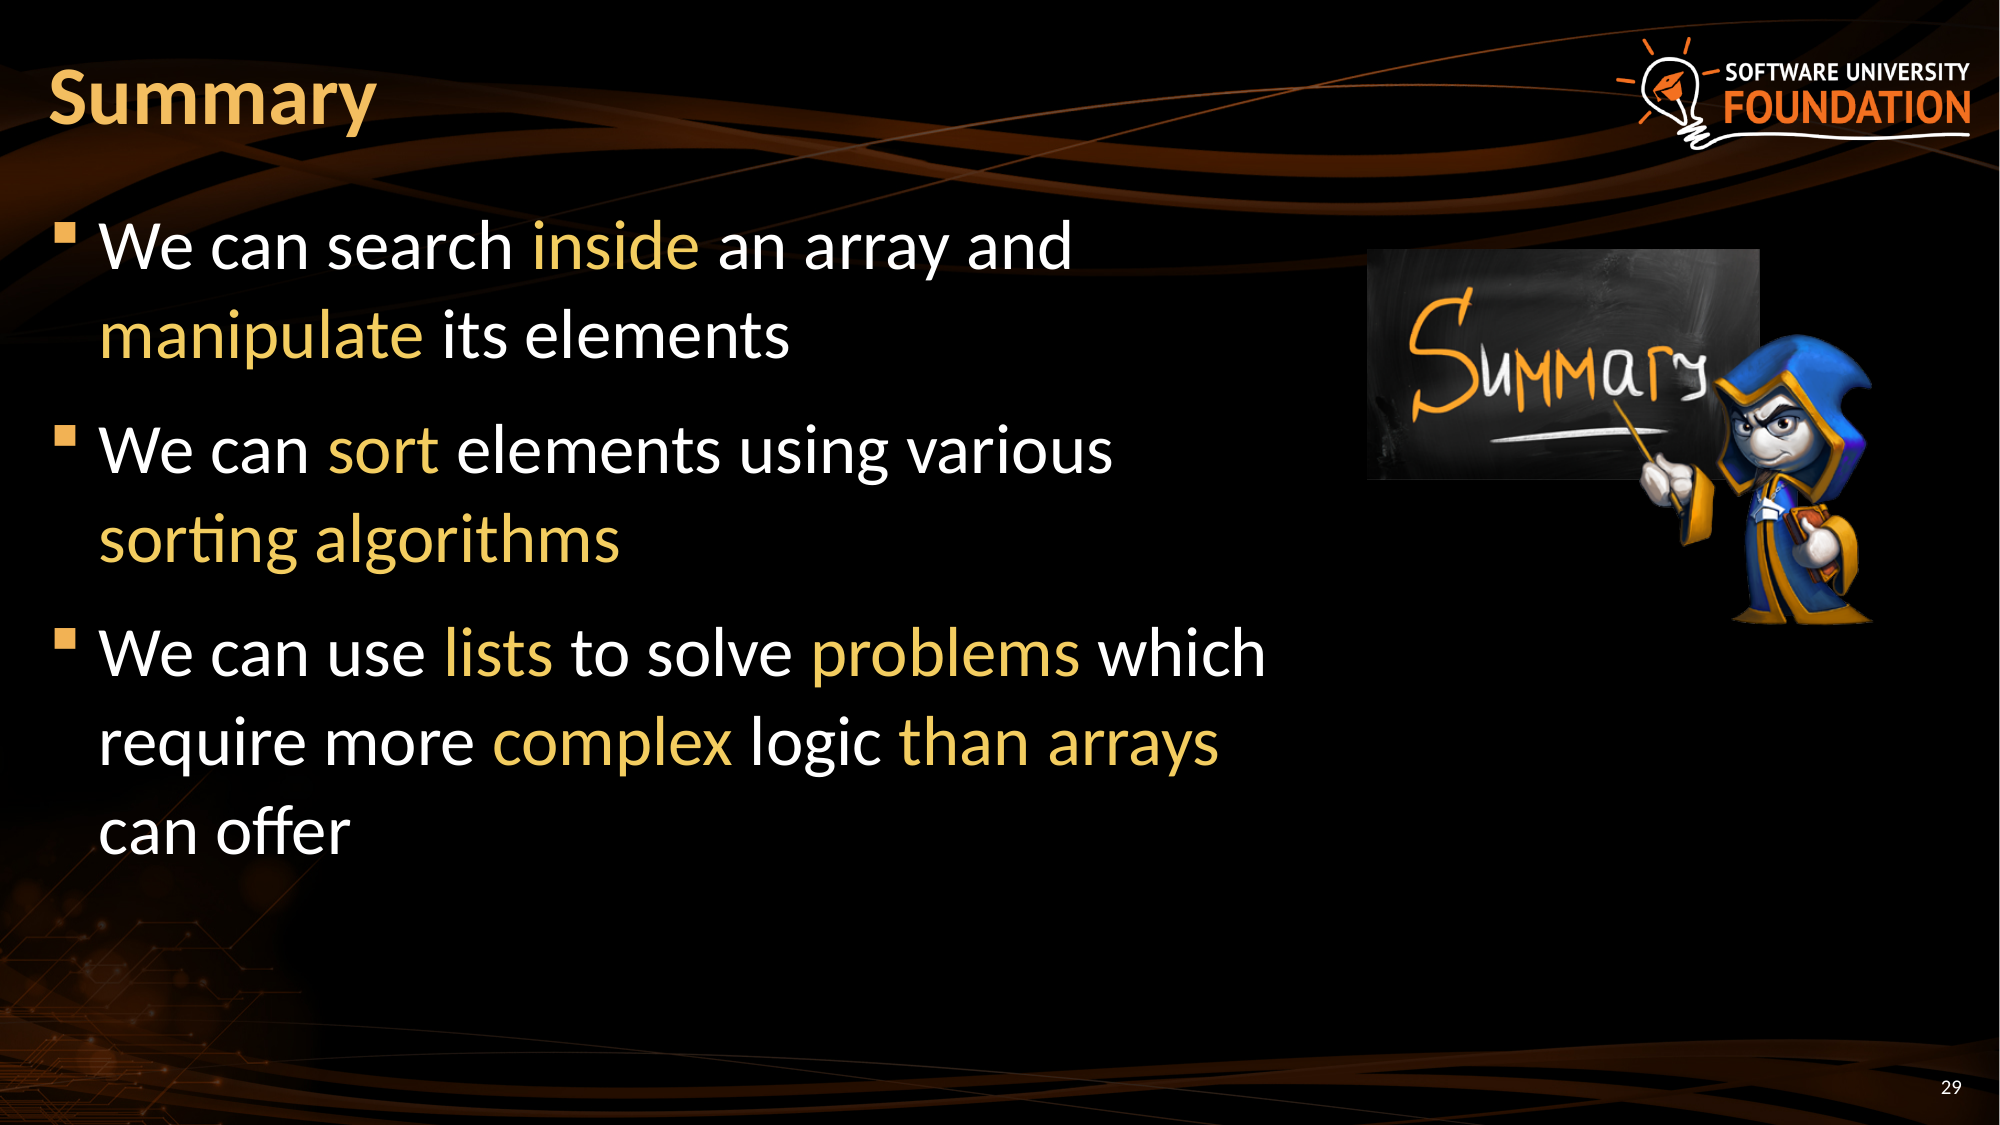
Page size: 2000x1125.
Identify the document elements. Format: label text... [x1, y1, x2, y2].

title Summary [30, 6, 1602, 189]
list We can search inside an array and manipulate its elements We can sort elements using various sorting algorithms We can use lists to solve problems which require more complex logic than arrays can offer [31, 188, 1968, 1103]
picture [0, 0, 2000, 1125]
